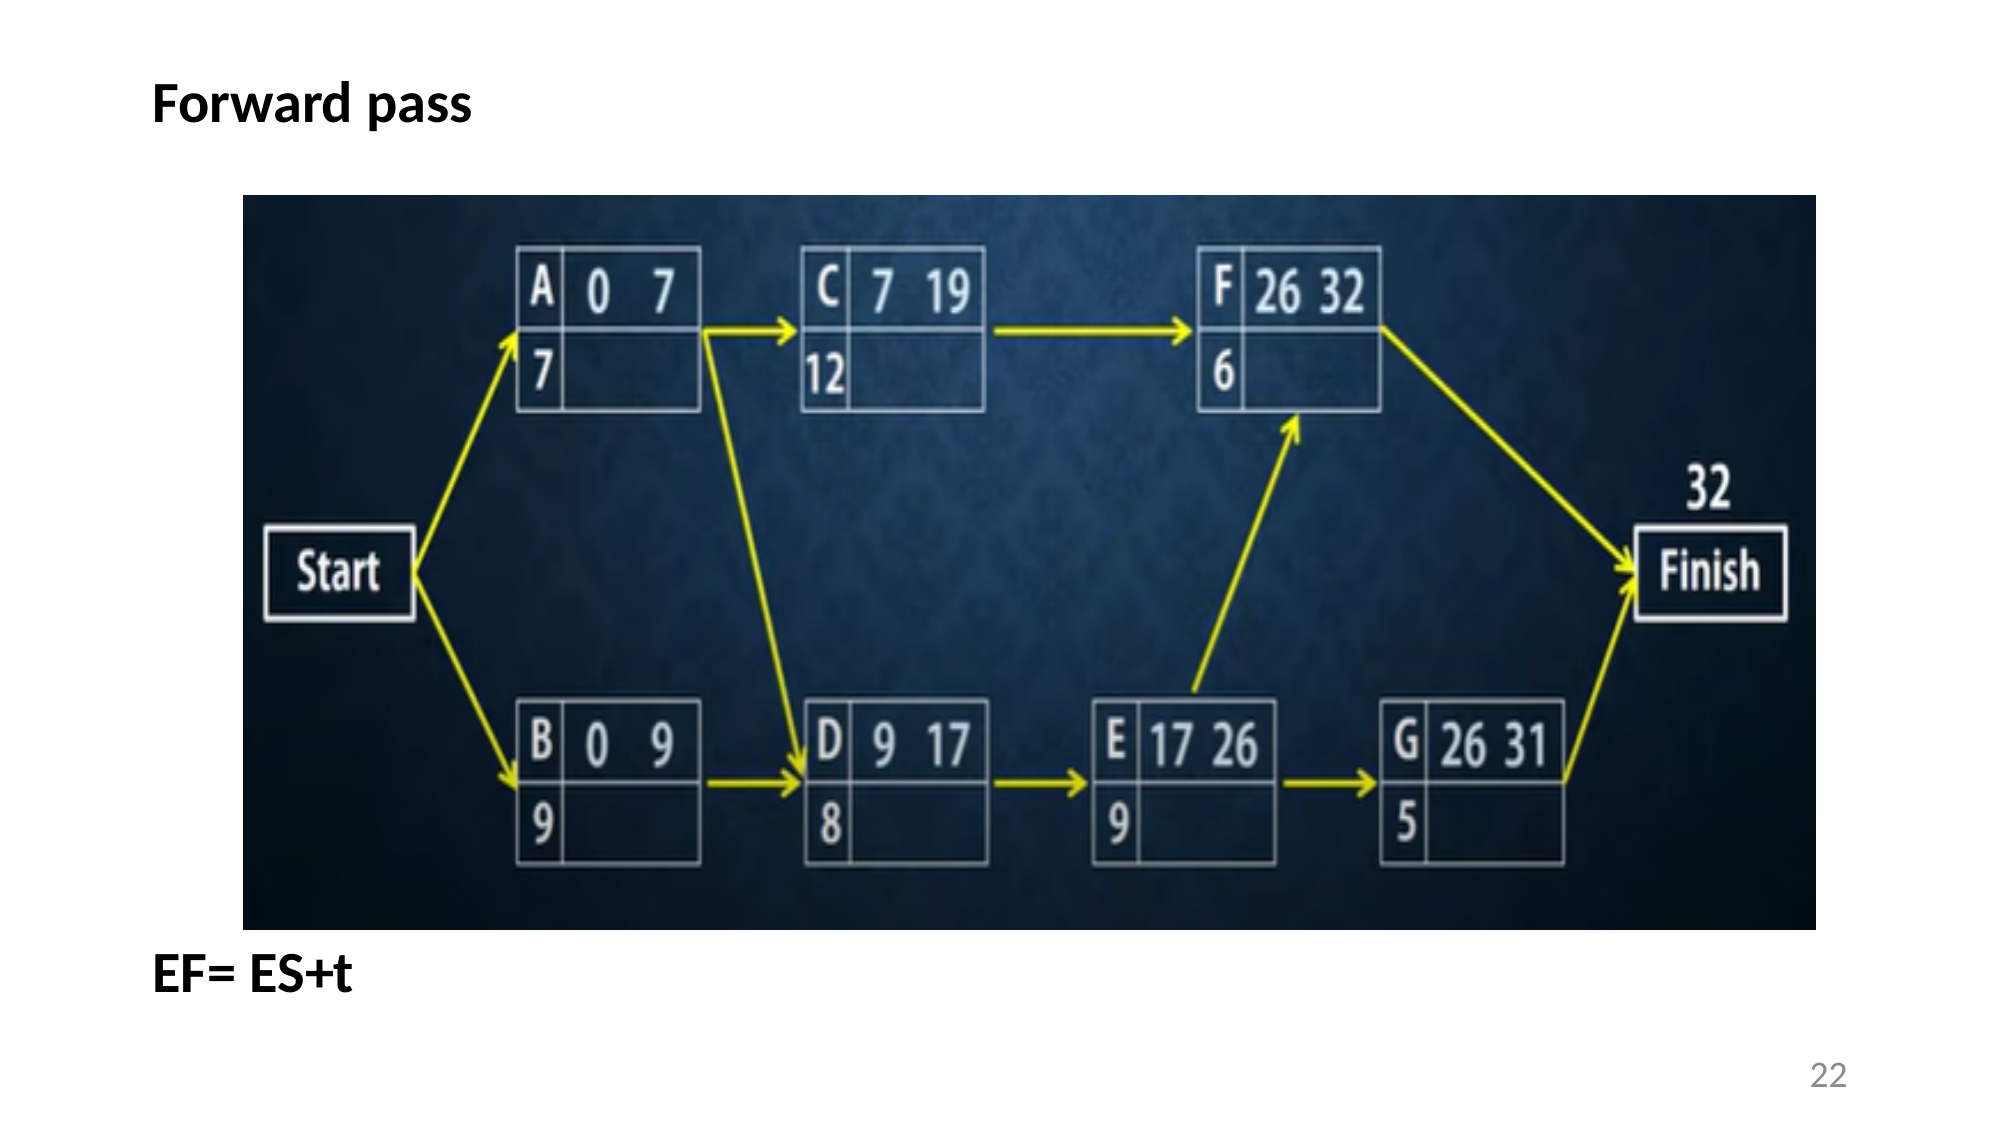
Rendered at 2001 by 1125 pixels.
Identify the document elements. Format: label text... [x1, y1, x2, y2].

picture [243, 195, 1816, 930]
list Forward pass EF= ES+t [137, 65, 1863, 1125]
slide_number 22 [1412, 1042, 1863, 1103]
